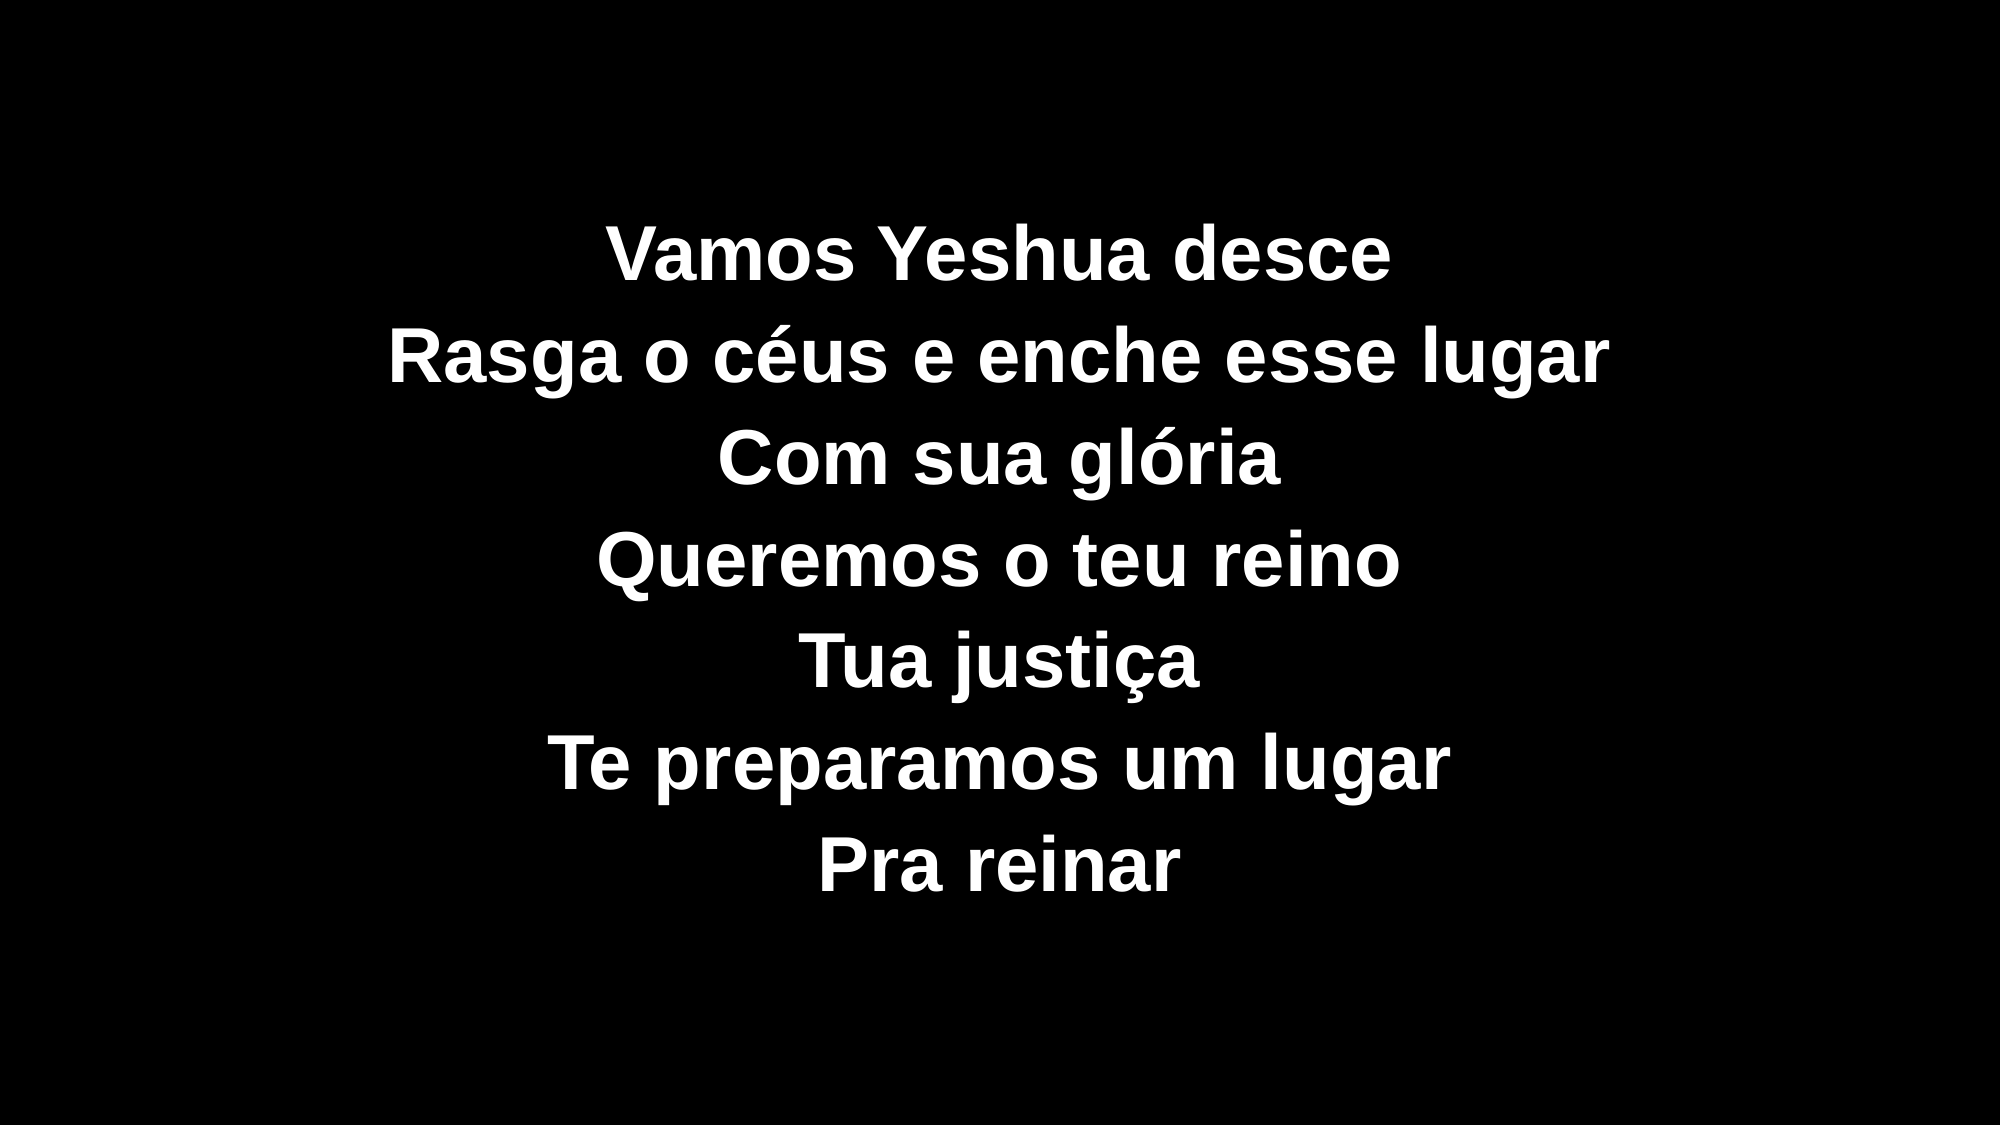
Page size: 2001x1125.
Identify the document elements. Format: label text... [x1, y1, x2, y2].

list Vamos Yeshua desce Rasga o céus e enche esse lugar Com sua glória Queremos o teu reino Tua justiça Te preparamos um lugar Pra reinar [137, 205, 1863, 920]
